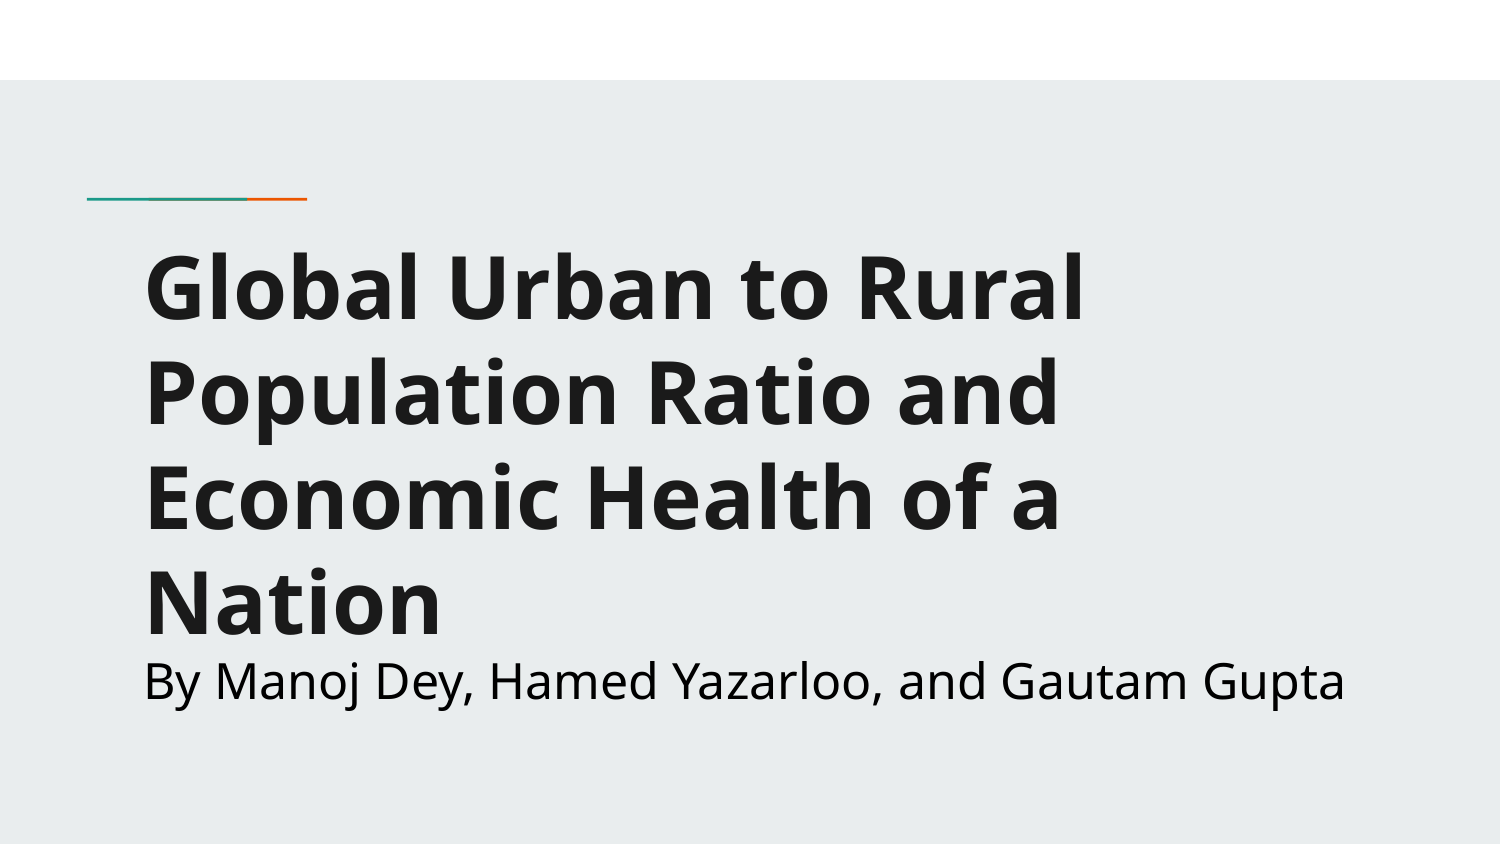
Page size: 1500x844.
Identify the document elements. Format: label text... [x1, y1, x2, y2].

subtitle By Manoj Dey, Hamed Yazarloo, and Gautam Gupta [128, 635, 1390, 724]
title Global Urban to Rural Population Ratio and Economic Health of a Nation [128, 216, 1390, 580]
